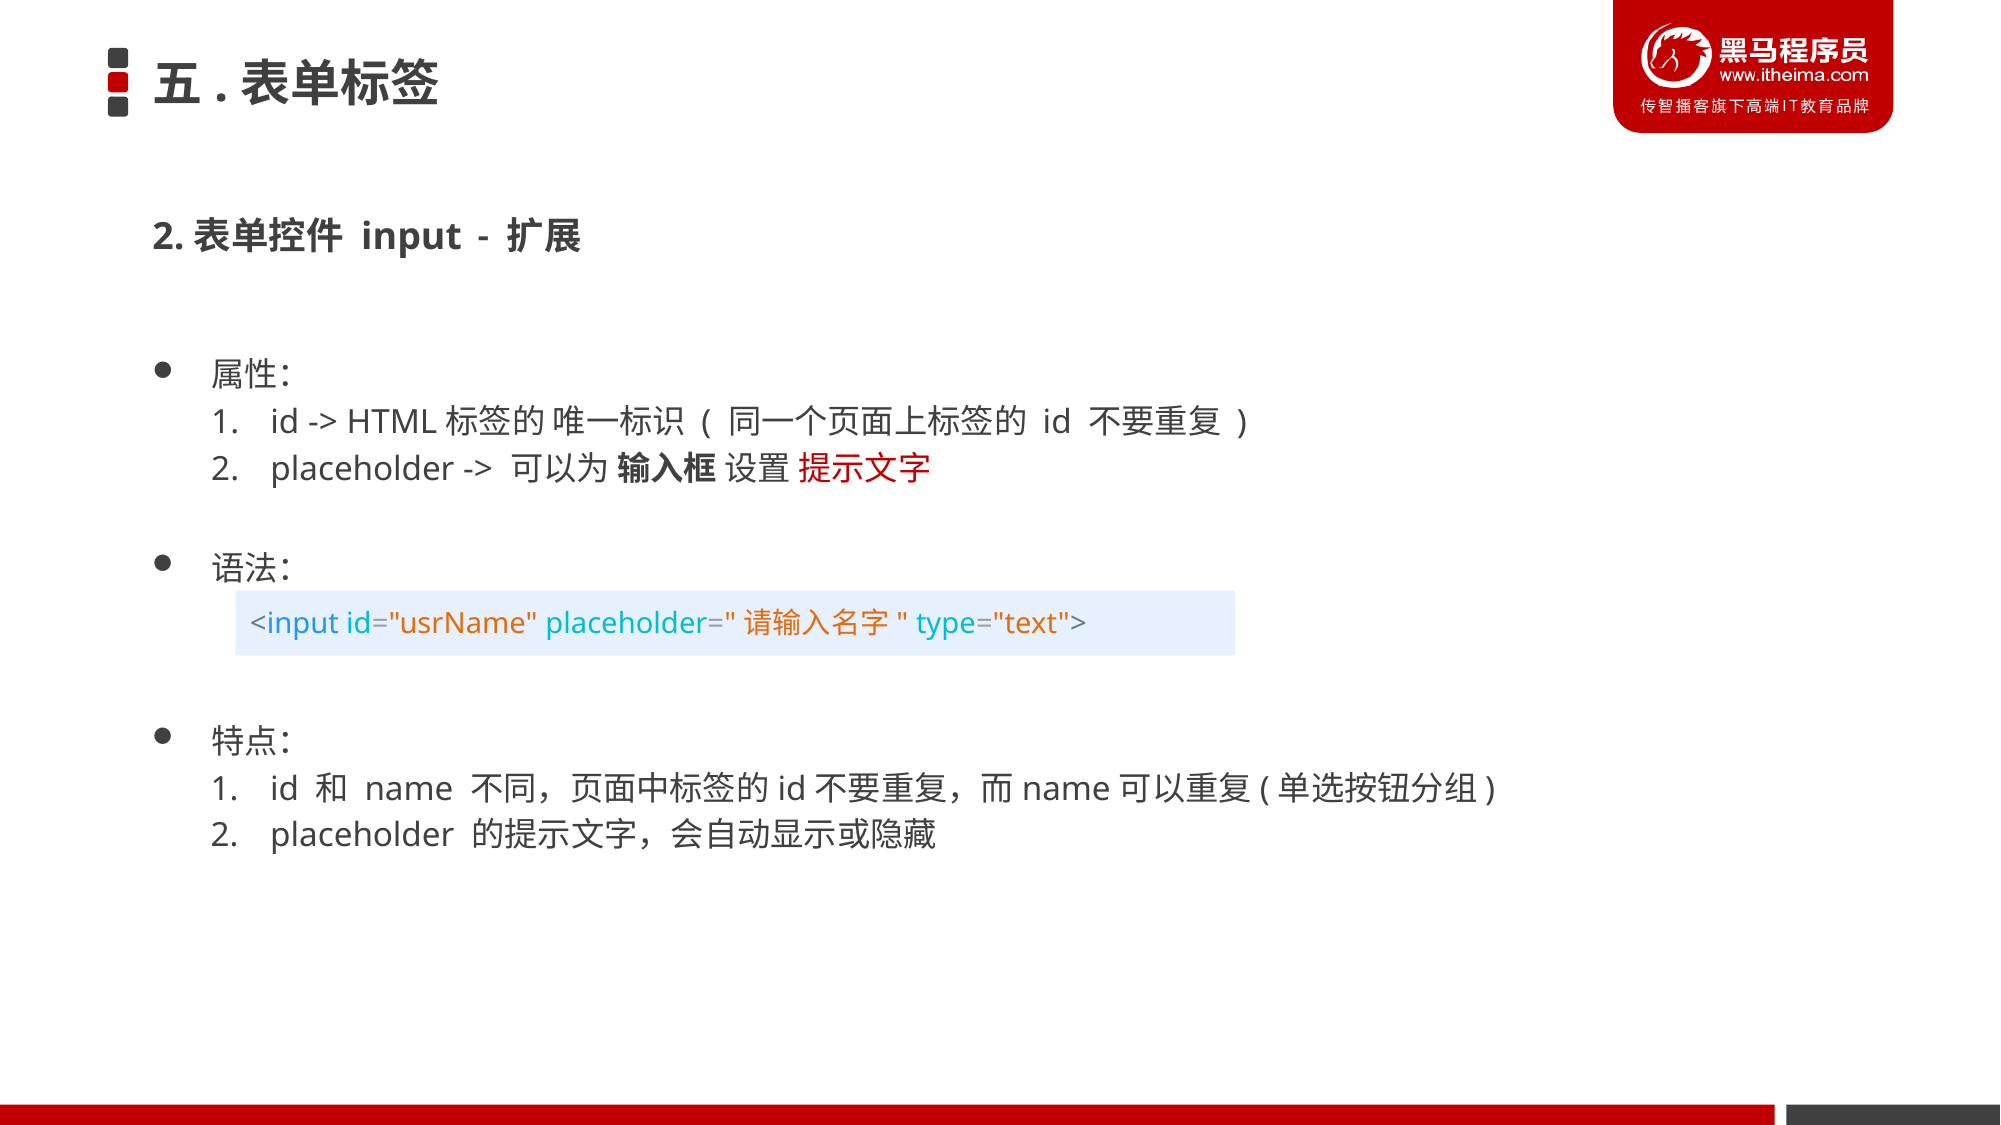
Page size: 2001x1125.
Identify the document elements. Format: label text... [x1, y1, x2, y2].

list 属性： id -> HTML标签的 唯一标识 ( 同一个页面上标签的 id 不要重复 ) placeholder -> 可以为 输入框 设置 提示文字 [137, 326, 1316, 519]
title 五.表单标签 [137, 38, 1577, 124]
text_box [235, 590, 1236, 656]
list 2.表单控件 input [137, 192, 503, 277]
picture [1616, 11, 1894, 125]
text_box - 扩展 [462, 204, 711, 265]
text_box 特点： id 和 name 不同，页面中标签的id不要重复，而name可以重复(单选按钮分组) placeholder 的提示文字，会自动显示或隐藏 [137, 692, 1568, 878]
text_box 语法： [137, 519, 1316, 583]
